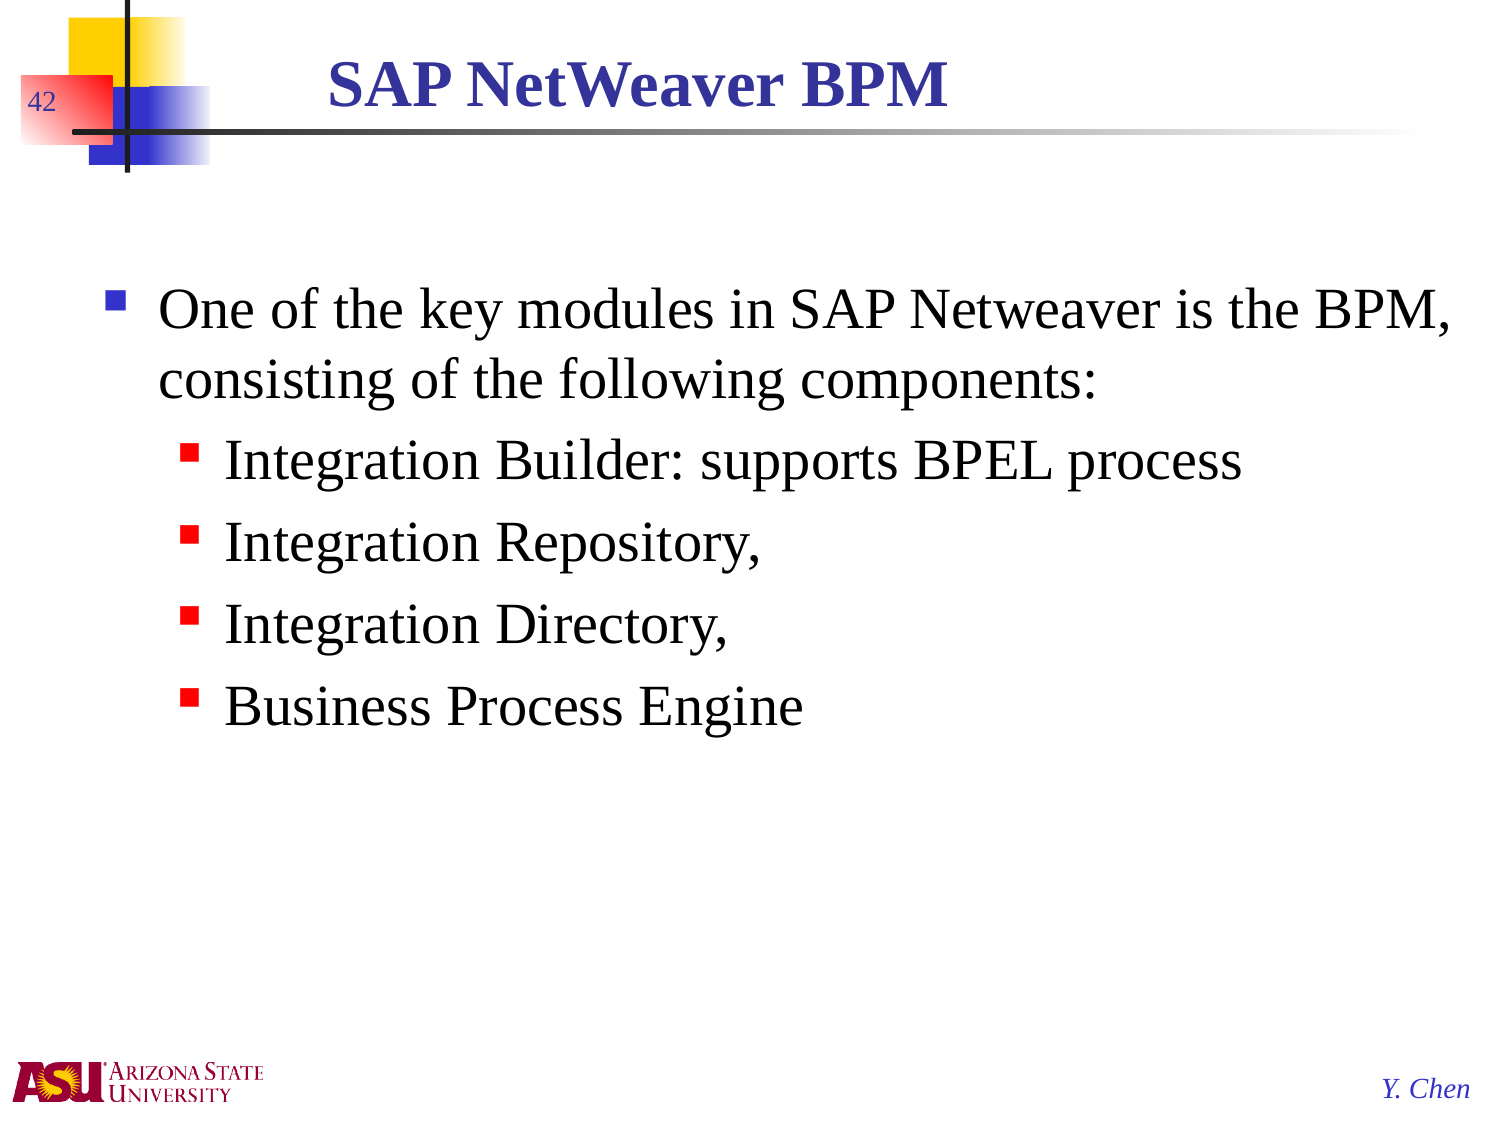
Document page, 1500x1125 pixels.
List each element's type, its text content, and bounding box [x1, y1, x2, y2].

slide_number 42 [12, 49, 151, 126]
list One of the key modules in SAP Netweaver is the BPM, consisting of the following components: Integration Builder: supports BPEL process Integration Repository, Integration Directory, Business Process Engine [87, 262, 1470, 994]
title SAP NetWeaver BPM [312, 24, 1488, 128]
picture [12, 1062, 263, 1102]
